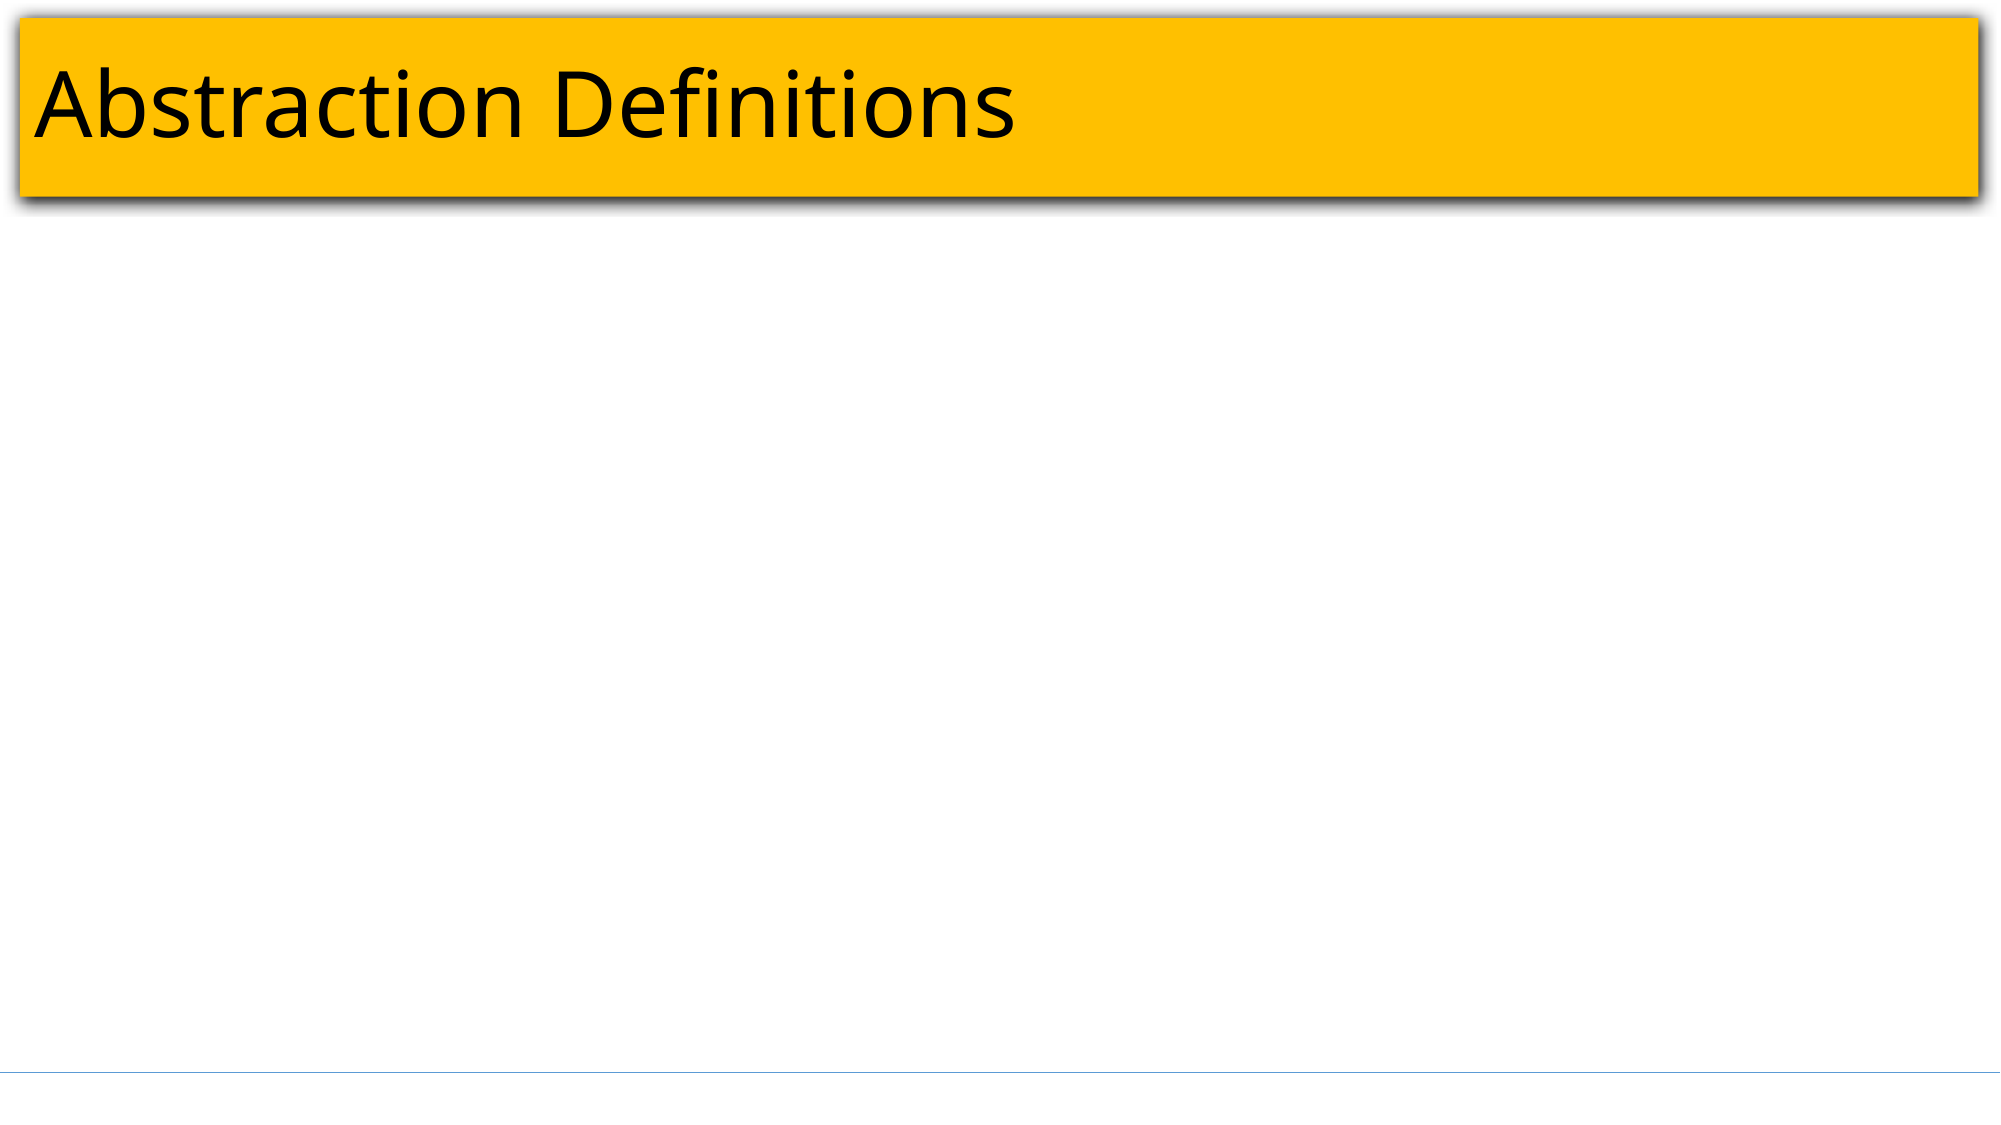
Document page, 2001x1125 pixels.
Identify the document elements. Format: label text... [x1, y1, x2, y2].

title Abstraction Definitions [19, 18, 1979, 197]
